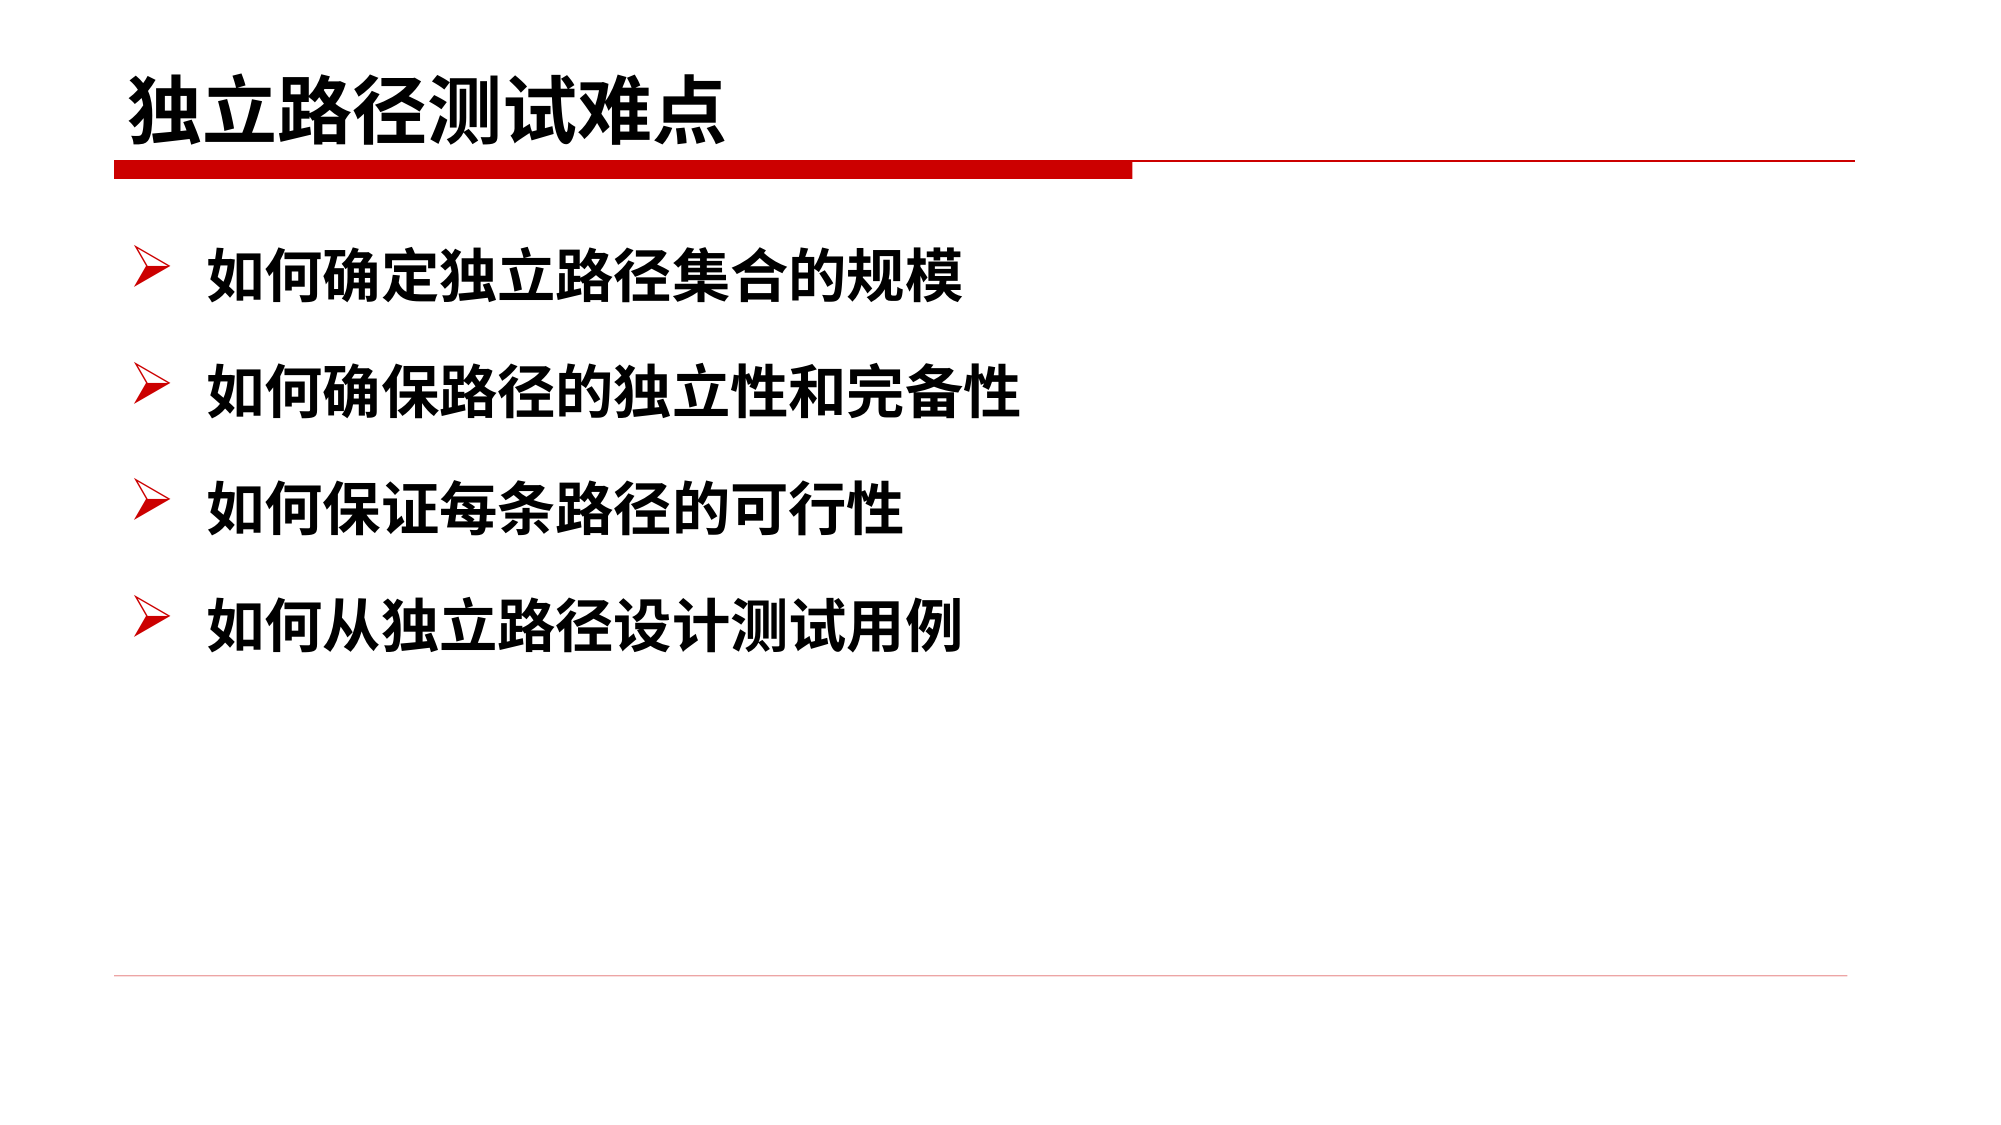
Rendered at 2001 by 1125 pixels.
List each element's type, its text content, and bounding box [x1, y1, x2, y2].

list 如何确定独立路径集合的规模 如何确保路径的独立性和完备性 如何保证每条路径的可行性 如何从独立路径设计测试用例 [114, 196, 1865, 897]
title 独立路径测试难点 [112, 42, 1863, 161]
